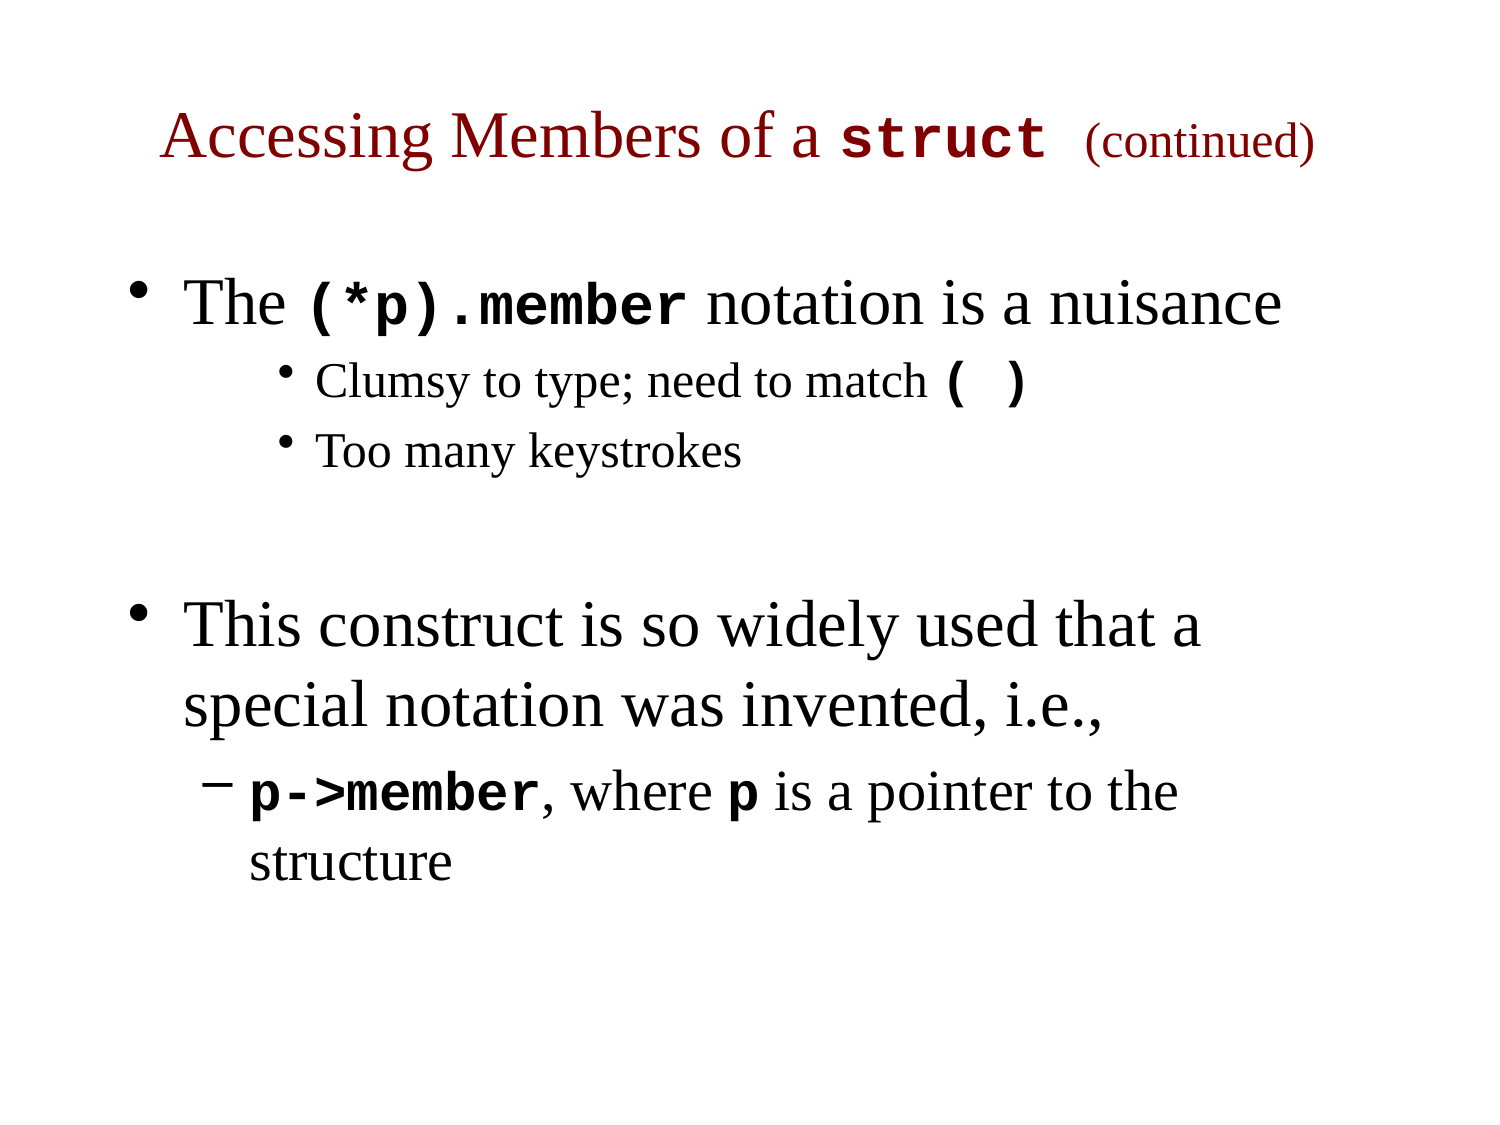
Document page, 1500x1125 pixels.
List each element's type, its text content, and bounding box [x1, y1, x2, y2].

title Accessing Members of a struct (continued) [99, 49, 1376, 213]
list The (*p).member notation is a nuisance Clumsy to type; need to match ( ) Too many keystrokes This construct is so widely used that a special notation was invented, i.e., p->member, where p is a pointer to the structure [112, 249, 1388, 1013]
